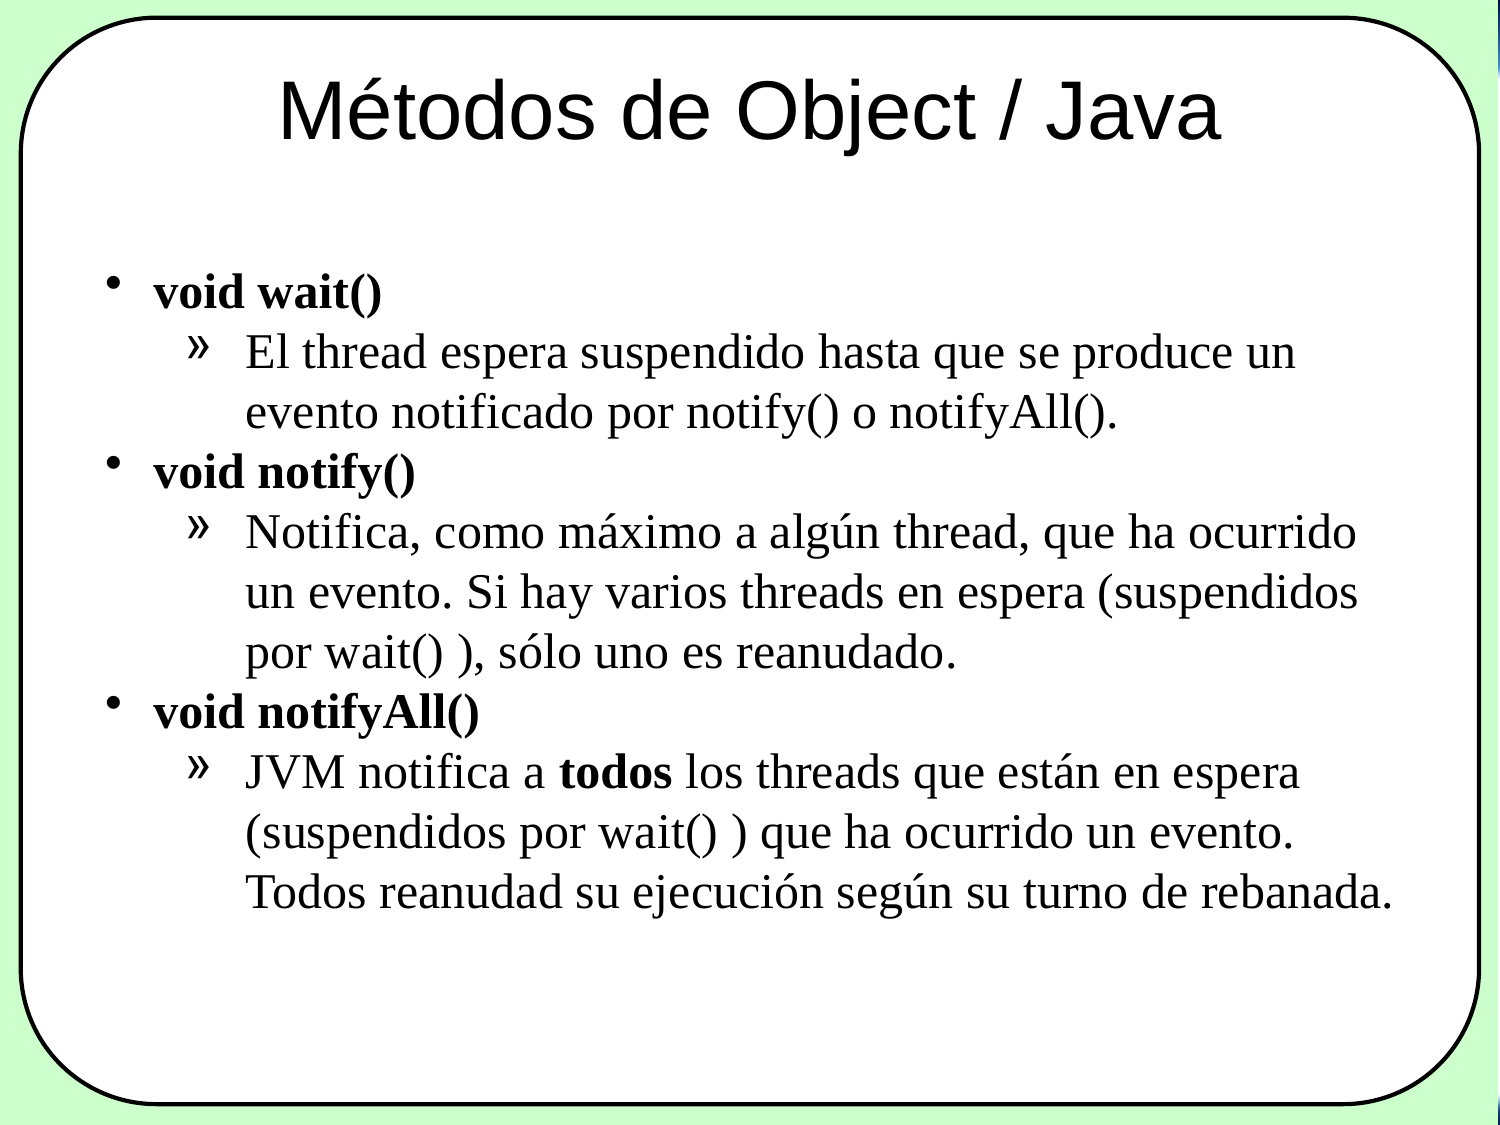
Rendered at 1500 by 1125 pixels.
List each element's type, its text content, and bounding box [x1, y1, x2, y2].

list void wait() El thread espera suspendido hasta que se produce un evento notificado por notify() o notifyAll(). void notify() Notifica, como máximo a algún thread, que ha ocurrido un evento. Si hay varios threads en espera (suspendidos por wait() ), sólo uno es reanudado. void notifyAll() JVM notifica a todos los threads que están en espera (suspendidos por wait() ) que ha ocurrido un evento. Todos reanudad su ejecución según su turno de rebanada. [89, 194, 1411, 983]
title Métodos de Object / Java [112, 12, 1388, 194]
